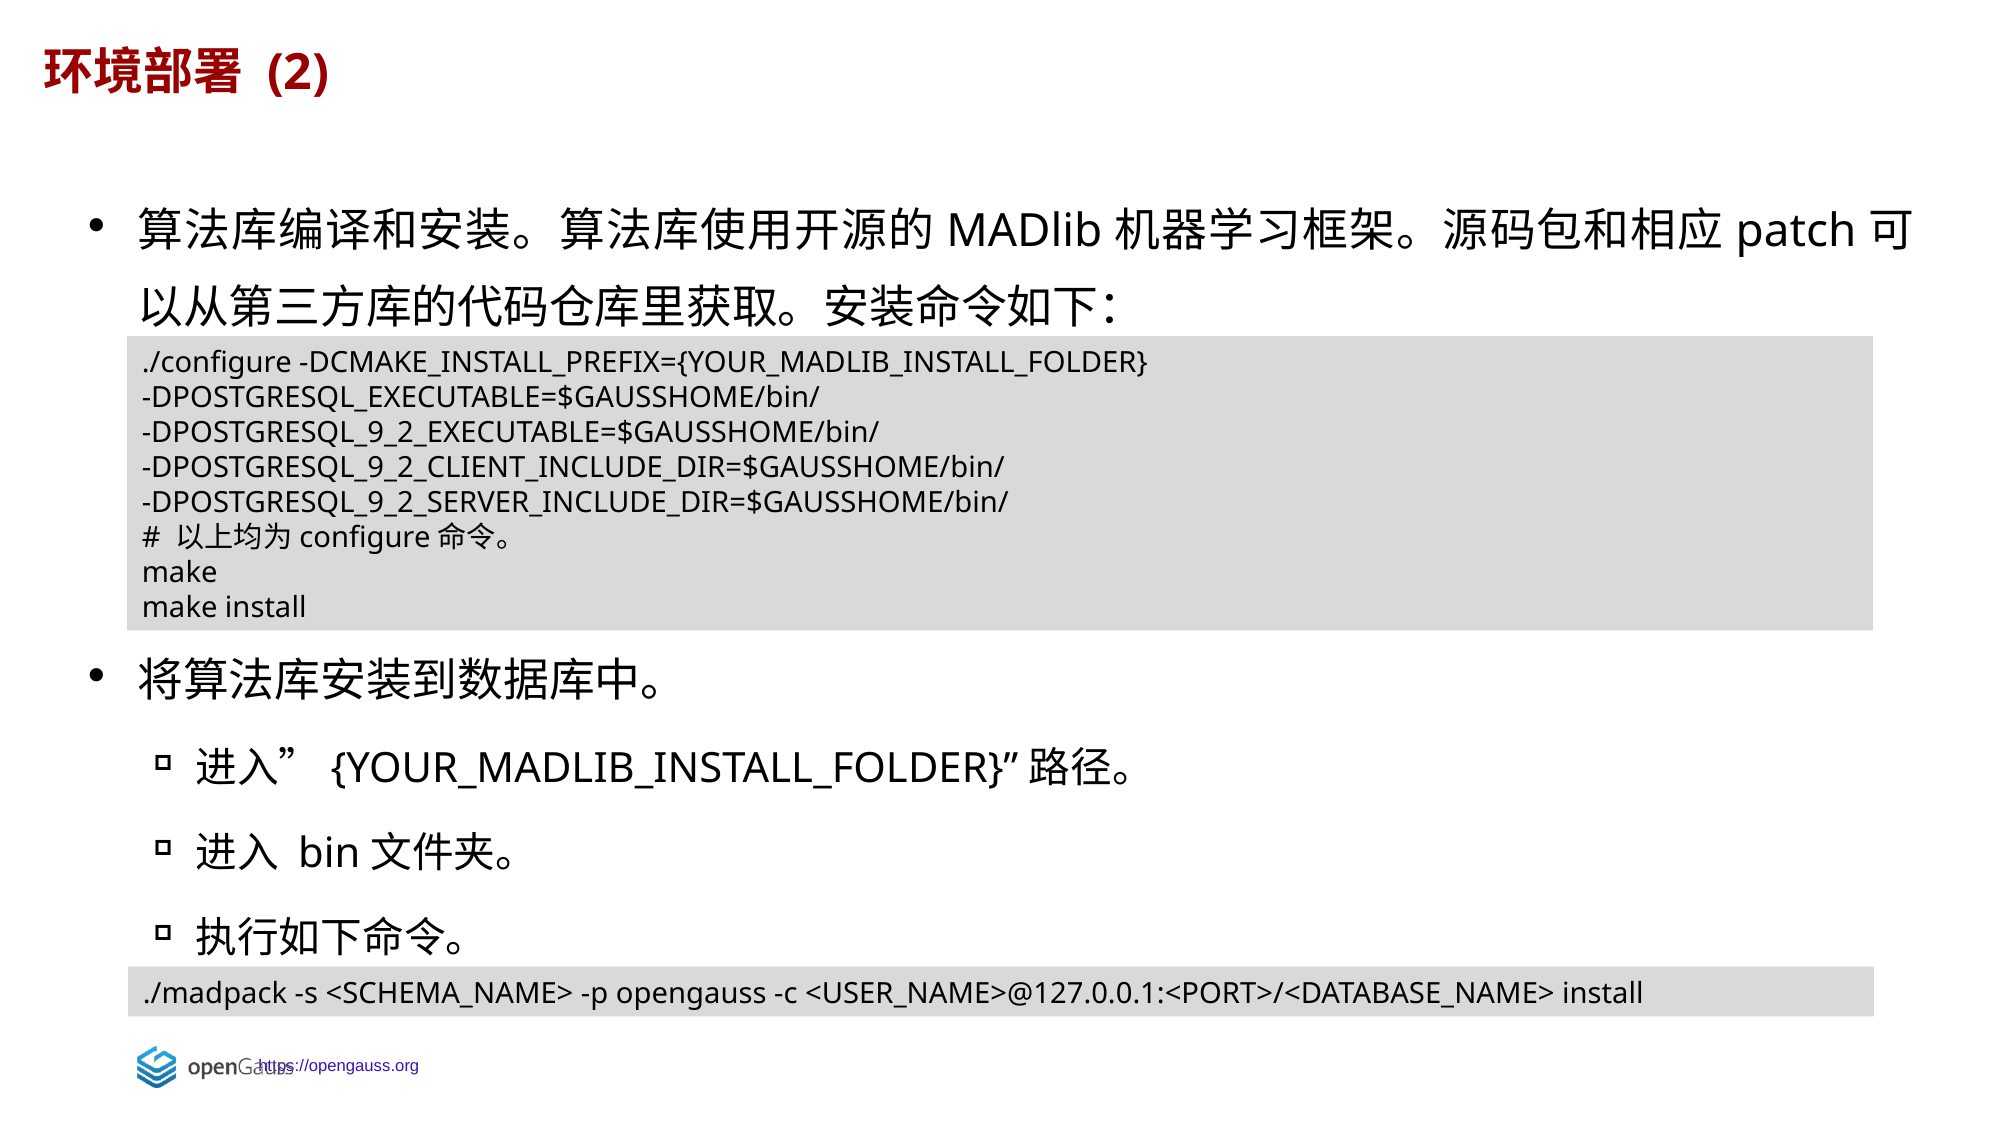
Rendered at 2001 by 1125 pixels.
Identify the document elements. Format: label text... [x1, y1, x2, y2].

picture [38, 28, 165, 140]
picture [137, 1046, 293, 1088]
text_box ./madpack -s <SCHEMA_NAME> -p opengauss -c <USER_NAME>@127.0.0.1:<PORT>/<DATABASE_NAME> install [128, 966, 1874, 1017]
text_box 算法库编译和安装。算法库使用开源的MADlib机器学习框架。源码包和相应patch可以从第三方库的代码仓库里获取。安装命令如下： 将算法库安装到数据库中。 进入”{YOUR_MADLIB_INSTALL_FOLDER}”路径。 进入 bin文件夹。 执行如下命令。 [74, 171, 1928, 973]
text_box ./configure -DCMAKE_INSTALL_PREFIX={YOUR_MADLIB_INSTALL_FOLDER} -DPOSTGRESQL_EXECUTABLE=$GAUSSHOME/bin/ -DPOSTGRESQL_9_2_EXECUTABLE=$GAUSSHOME/bin/ -DPOSTGRESQL_9_2_CLIENT_INCLUDE_DIR=$GAUSSHOME/bin/ -DPOSTGRESQL_9_2_SERVER_INCLUDE_DIR=$GAUSSHOME/bin/ # 以上均为configure命令。 make make install [127, 336, 1873, 631]
subtitle 环境部署 (2) [43, 46, 1806, 118]
